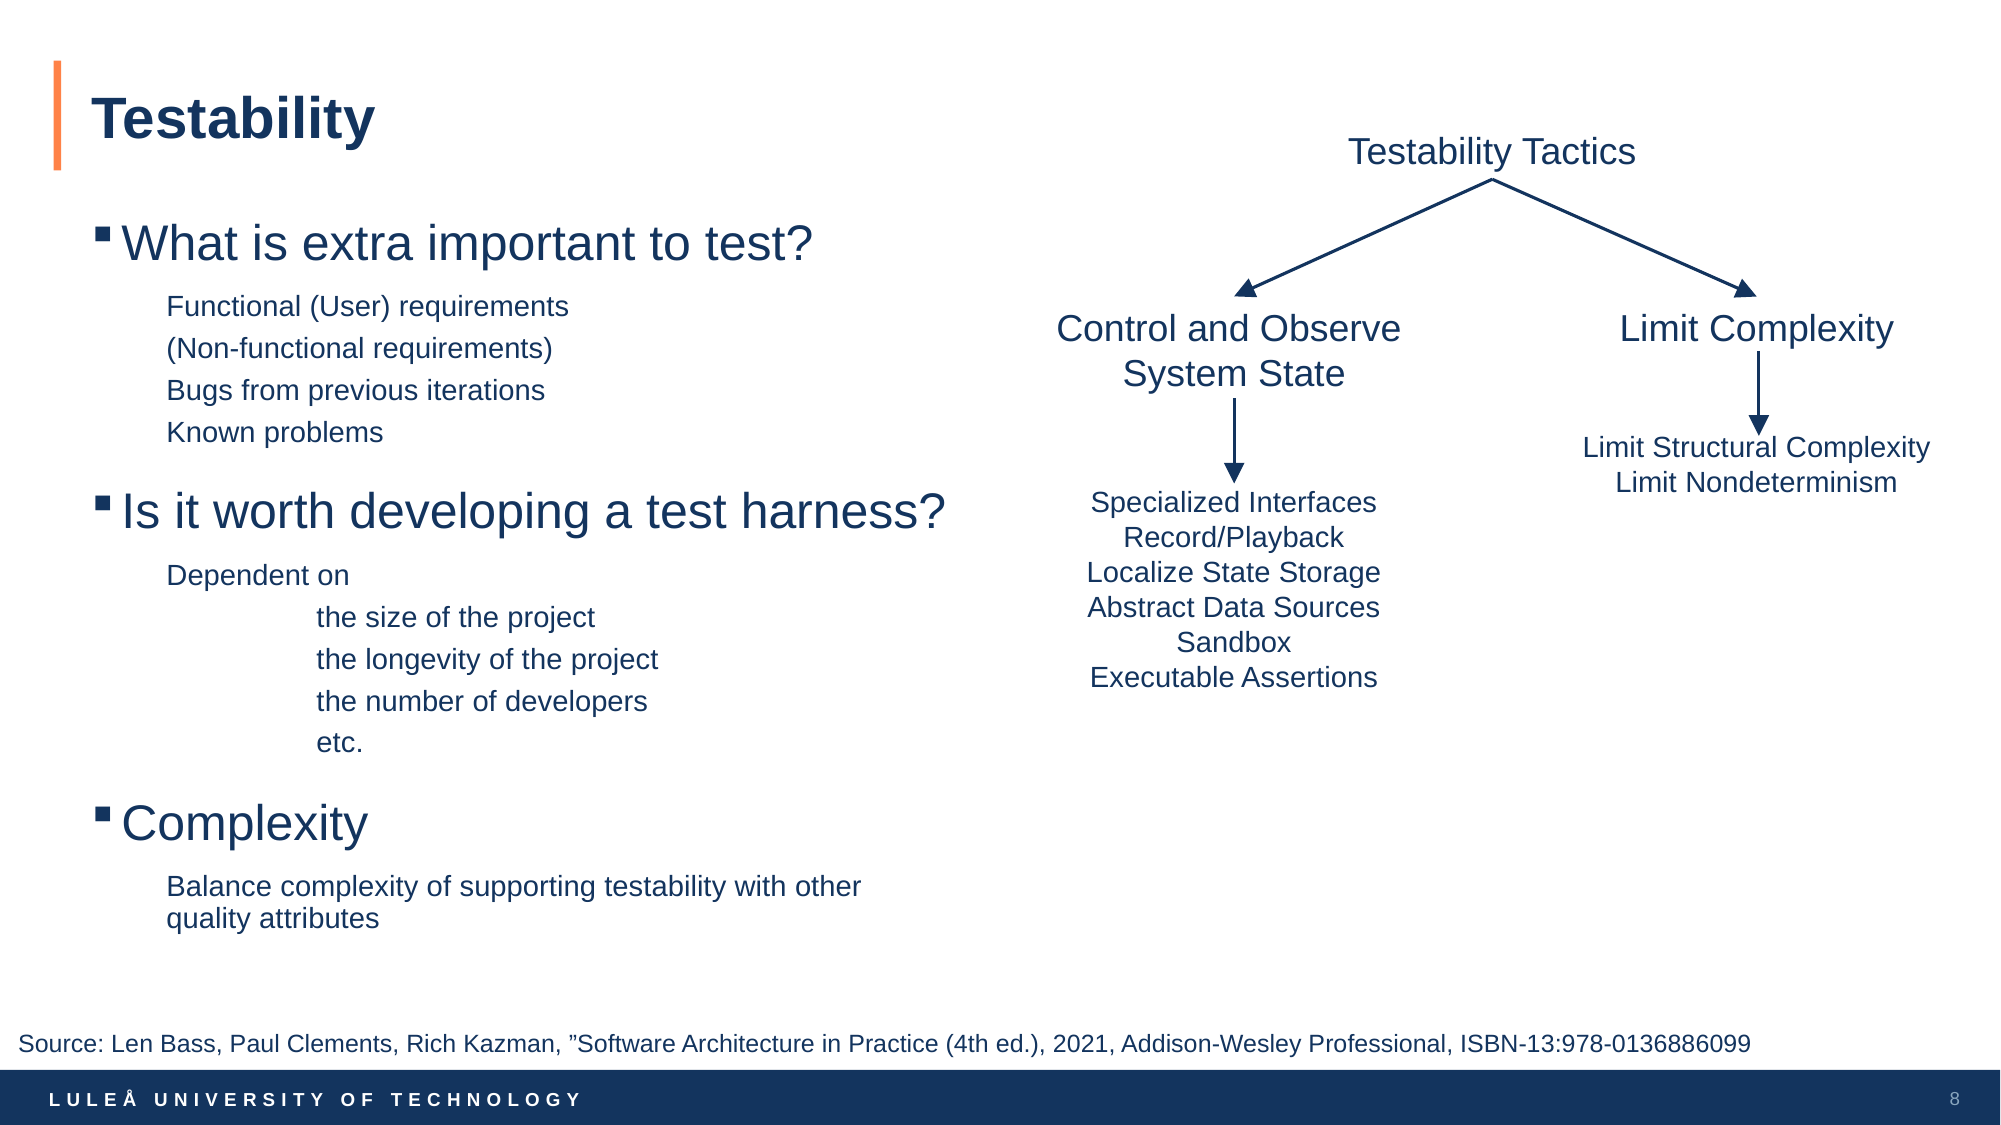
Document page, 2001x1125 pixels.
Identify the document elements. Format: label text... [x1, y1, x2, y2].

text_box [1036, 119, 1947, 706]
text_box Source: Len Bass, Paul Clements, Rich Kazman, ”Software Architecture in Practice (4th ed.), 2021, Addison-Wesley Professional, ISBN-13:978-0136886099 [3, 1020, 1785, 1066]
title Testability [91, 42, 1001, 197]
slide_number 8 [1909, 1067, 2000, 1125]
list What is extra important to test? Functional (User) requirements (Non-functional requirements) Bugs from previous iterations Known problems Is it worth developing a test harness? Dependent on the size of the project the longevity of the project the number of developers etc. Complexity Balance complexity of supporting testability with other quality attributes [91, 209, 970, 1020]
